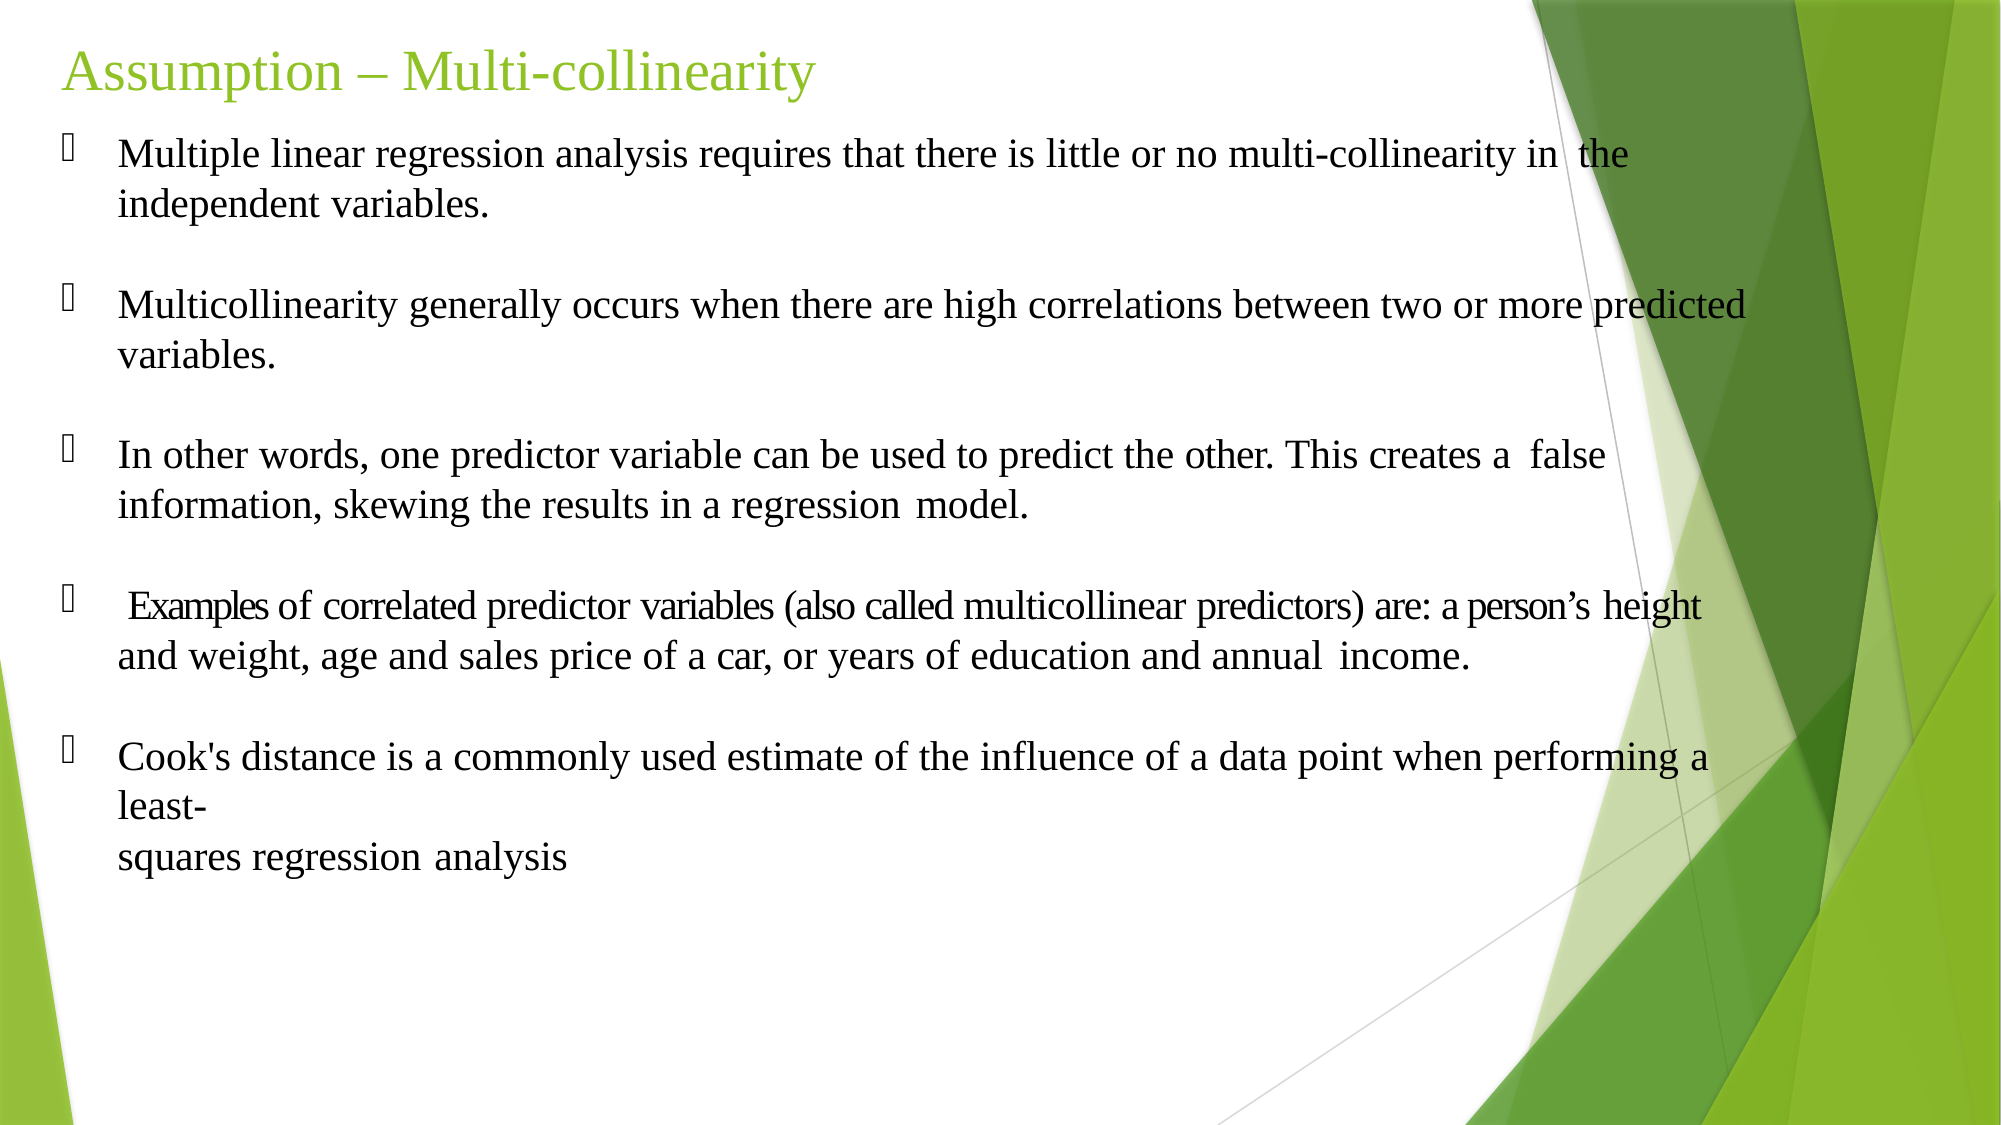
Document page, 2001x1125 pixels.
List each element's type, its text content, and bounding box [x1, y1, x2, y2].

title Assumption – Multi-collinearity [59, 29, 1063, 124]
text_box Multiple linear regression analysis requires that there is little or no multi-collinearity in the independent variables. Multicollinearity generally occurs when there are high correlations between two or more predicted variables. In other words, one predictor variable can be used to predict the other. This creates a false information, skewing the results in a regression model. Examples of correlated predictor variables (also called multicollinear predictors) are: a person’s height and weight, age and sales price of a car, or years of education and annual income. Cook's distance is a commonly used estimate of the influence of a data point when performing a least- squares regression analysis [59, 124, 1849, 879]
